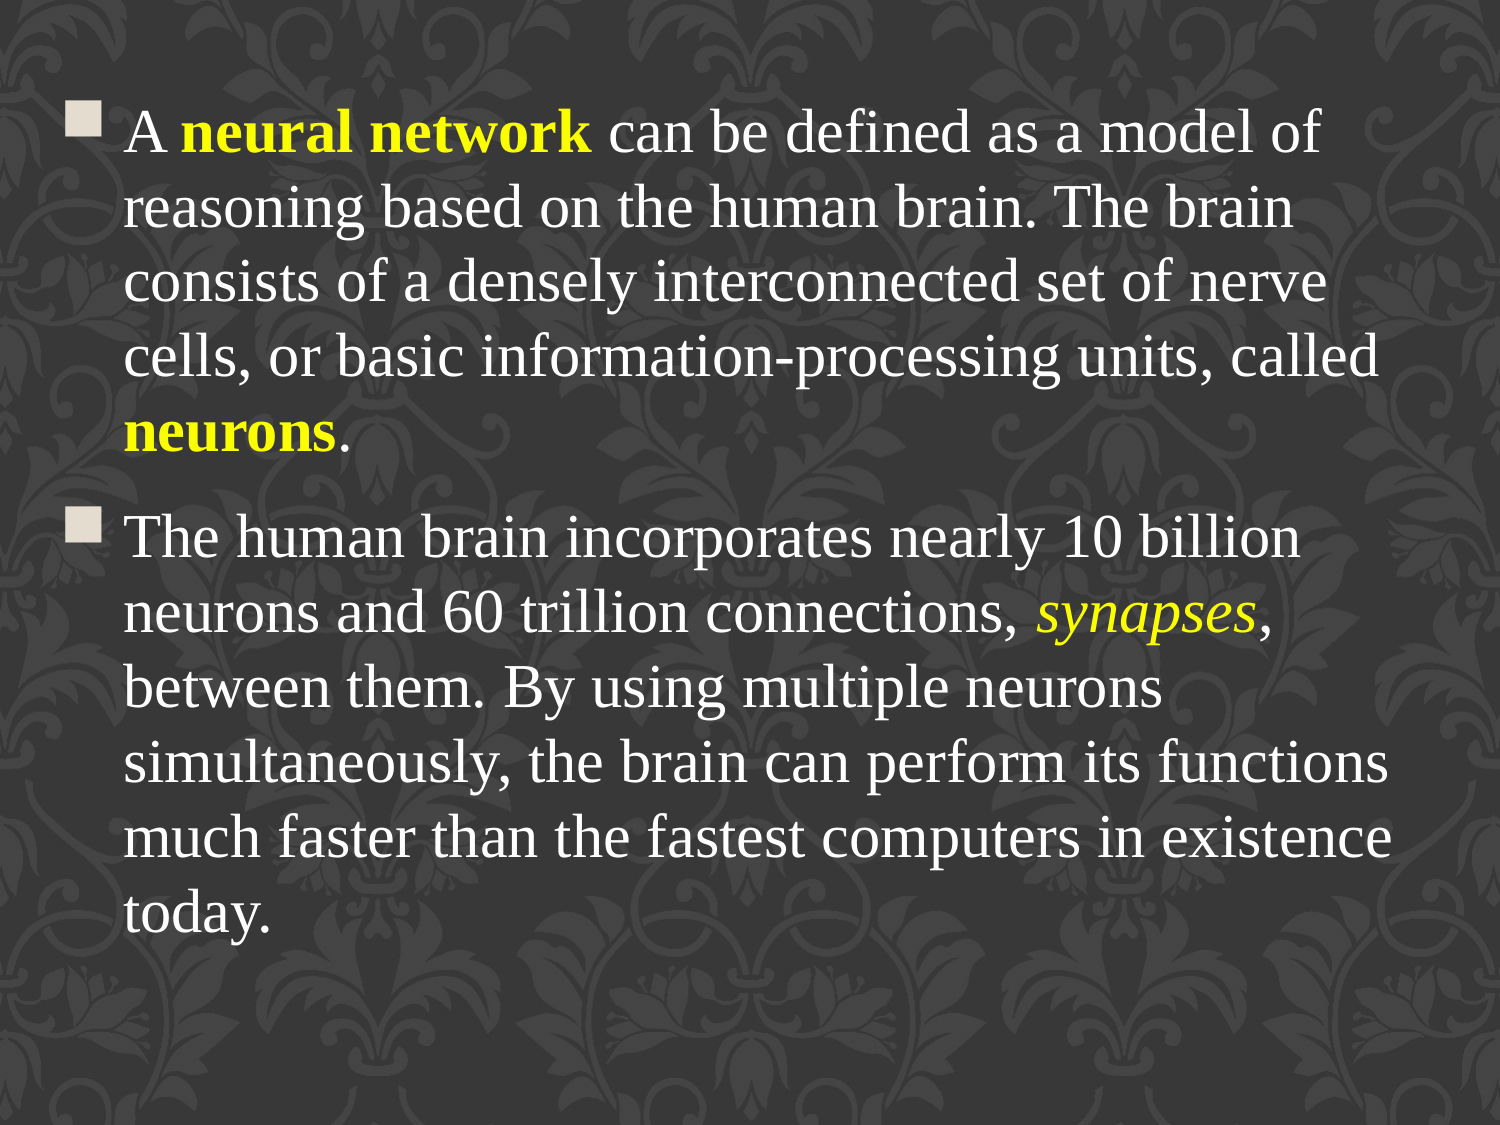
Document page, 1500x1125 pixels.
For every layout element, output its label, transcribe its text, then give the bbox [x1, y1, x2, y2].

text_box A neural network can be defined as a model of reasoning based on the human brain. The brain consists of a densely interconnected set of nerve cells, or basic information-processing units, called neurons. The human brain incorporates nearly 10 billion neurons and 60 trillion connections, synapses, between them. By using multiple neurons simultaneously, the brain can perform its functions much faster than the fastest computers in existence today. [46, 82, 1421, 953]
